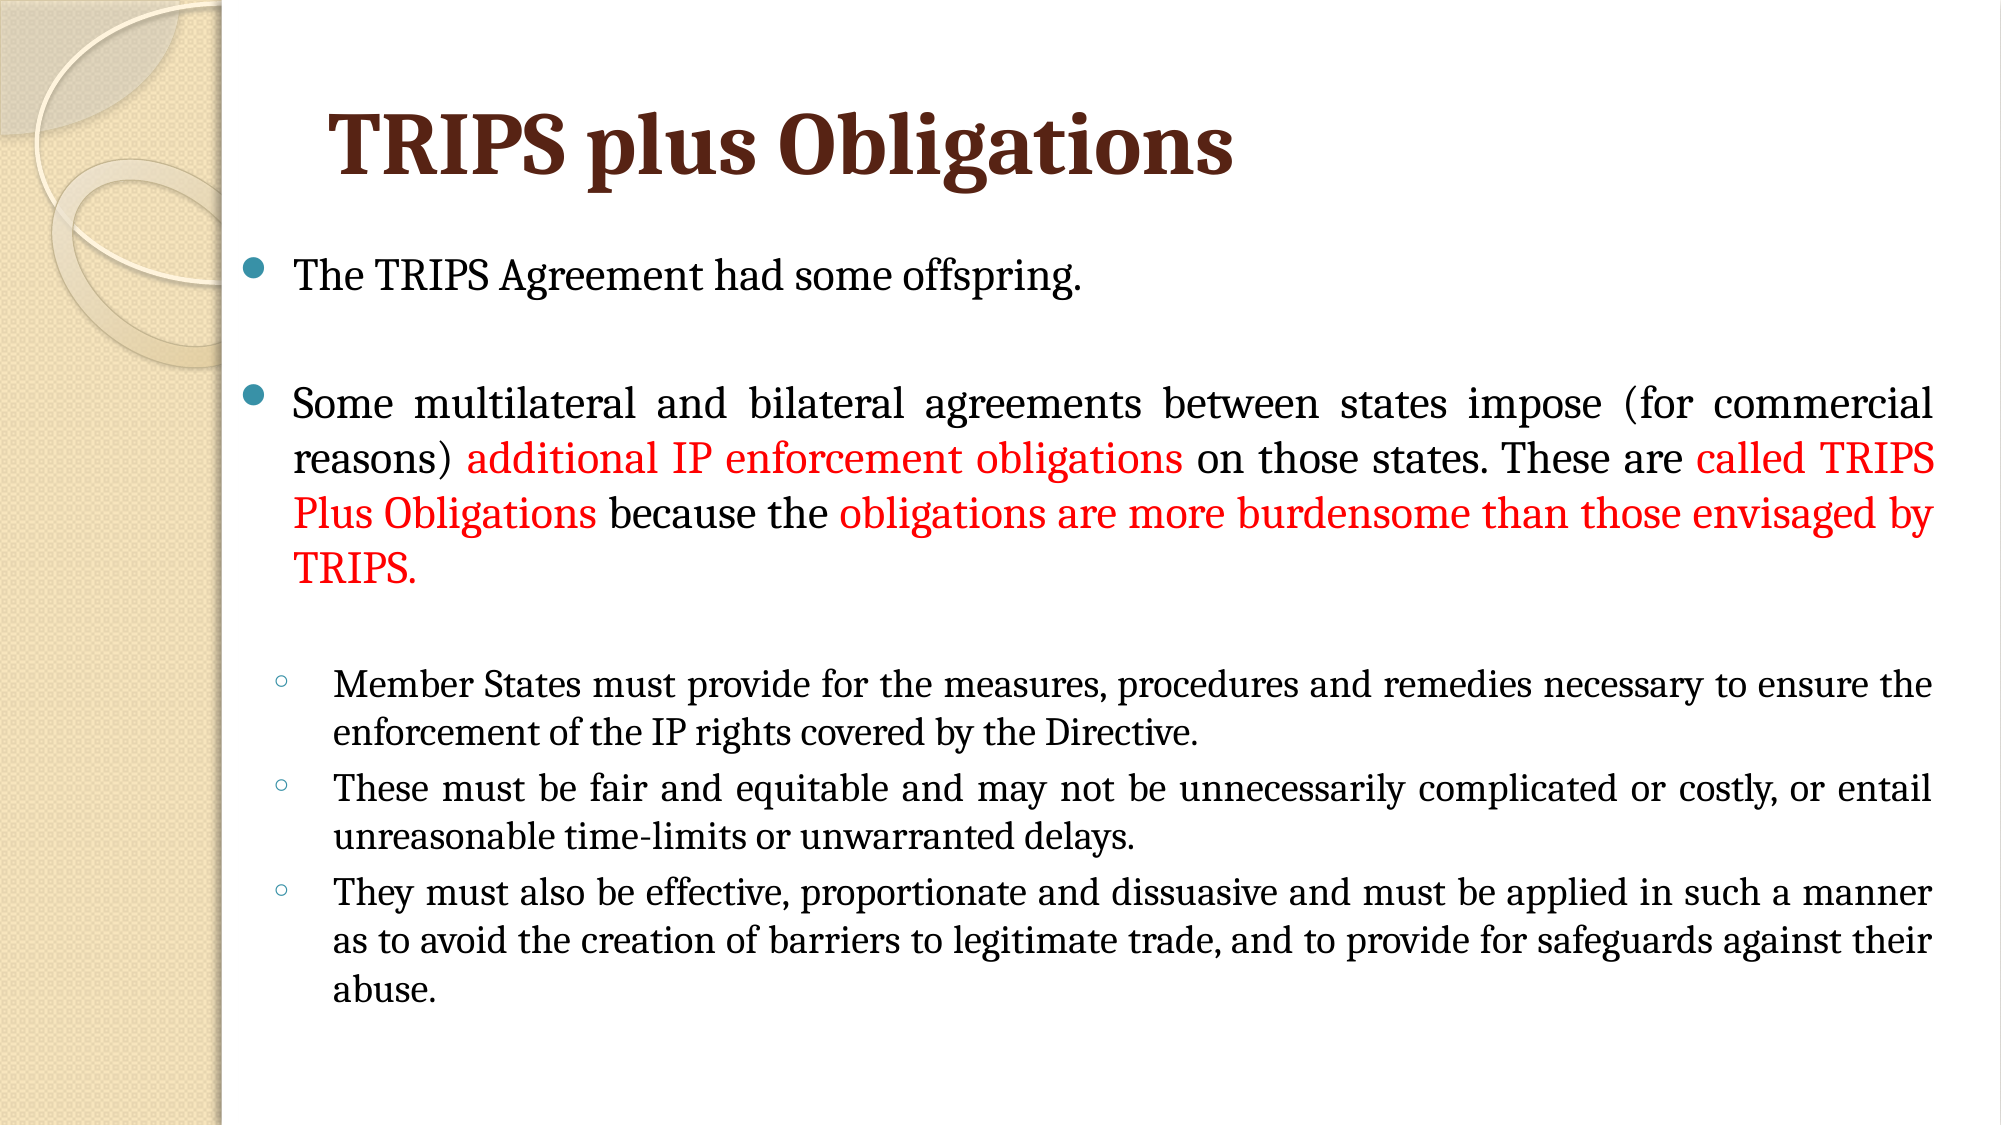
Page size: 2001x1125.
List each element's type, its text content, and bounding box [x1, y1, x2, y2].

title TRIPS plus Obligations [313, 45, 1954, 233]
list The TRIPS Agreement had some offspring. Some multilateral and bilateral agreements between states impose (for commercial reasons) additional IP enforcement obligations on those states. These are called TRIPS Plus Obligations because the obligations are more burdensome than those envisaged by TRIPS. Member States must provide for the measures, procedures and remedies necessary to ensure the enforcement of the IP rights covered by the Directive. These must be fair and equitable and may not be unnecessarily complicated or costly, or entail unreasonable time-limits or unwarranted delays. They must also be effective, proportionate and dissuasive and must be applied in such a manner as to avoid the creation of barriers to legitimate trade, and to provide for safeguards against their abuse. [225, 237, 1950, 1025]
